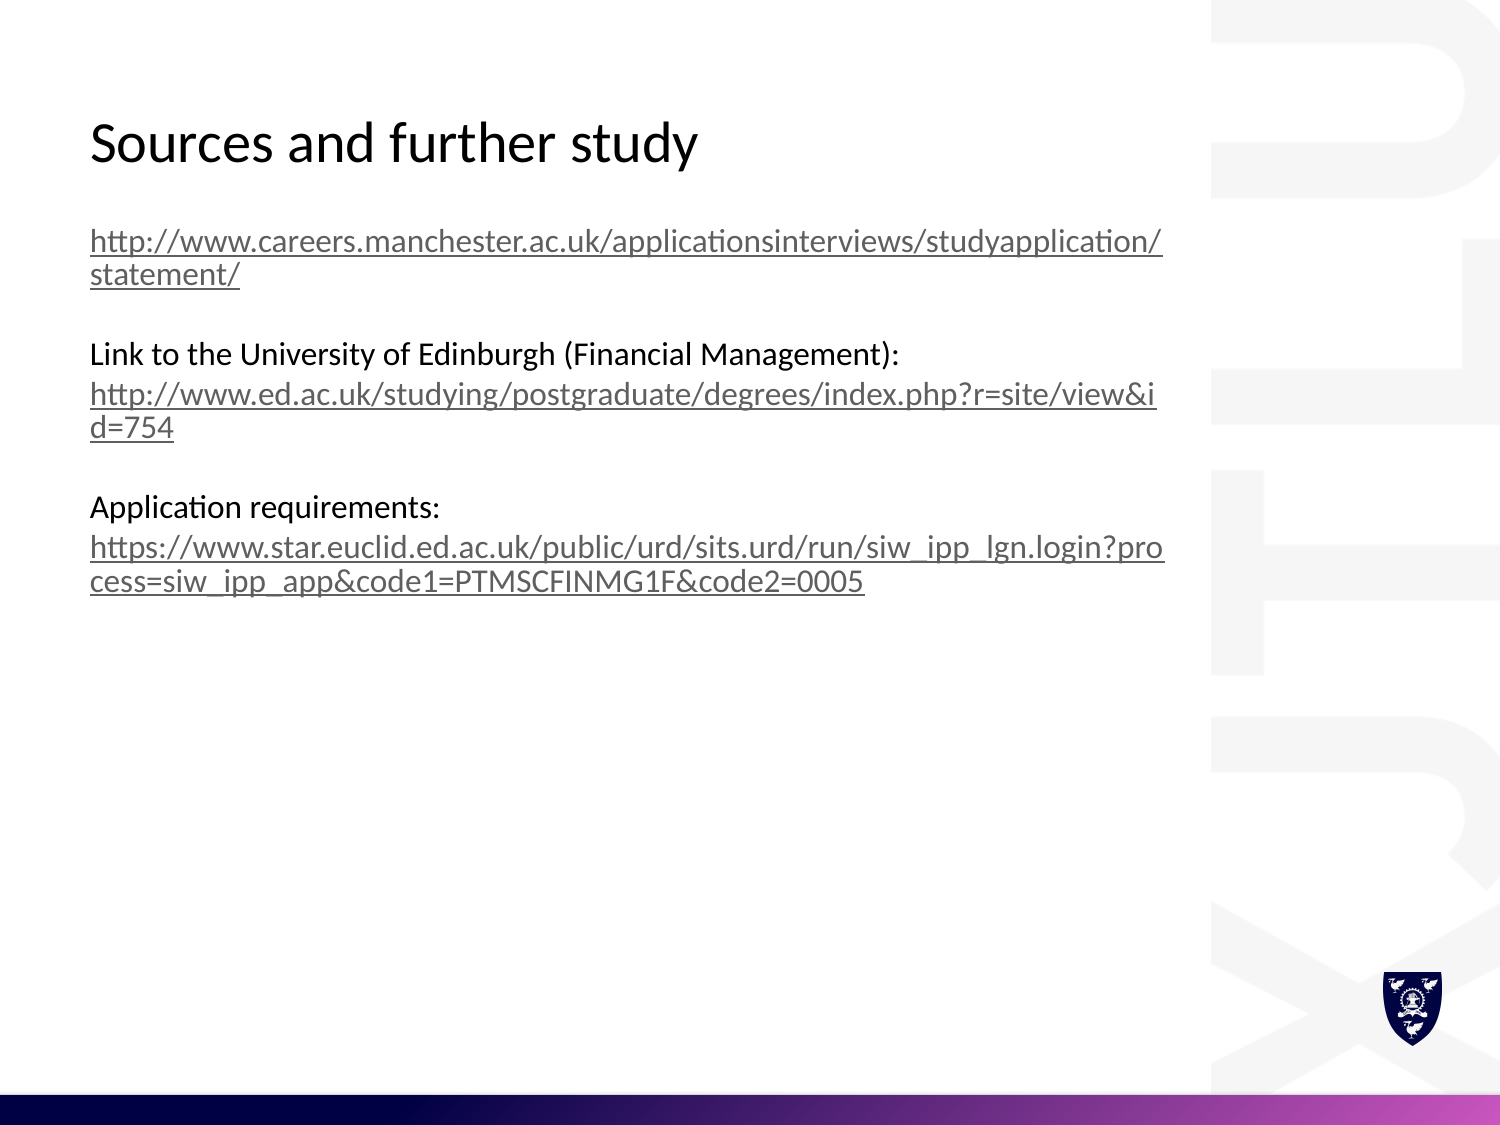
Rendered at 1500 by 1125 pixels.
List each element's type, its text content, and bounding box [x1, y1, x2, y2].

title Sources and further study [75, 45, 1205, 233]
text_box http://www.careers.manchester.ac.uk/applicationsinterviews/studyapplication/statement/ Link to the University of Edinburgh (Financial Management): http://www.ed.ac.uk/studying/postgraduate/degrees/index.php?r=site/view&id=754 Application requirements: https://www.star.euclid.ed.ac.uk/public/urd/sits.urd/run/siw_ipp_lgn.login?process=siw_ipp_app&code1=PTMSCFINMG1F&code2=0005 [74, 211, 1186, 507]
picture [1210, 0, 1500, 1125]
text_box [0, 1094, 1205, 1125]
